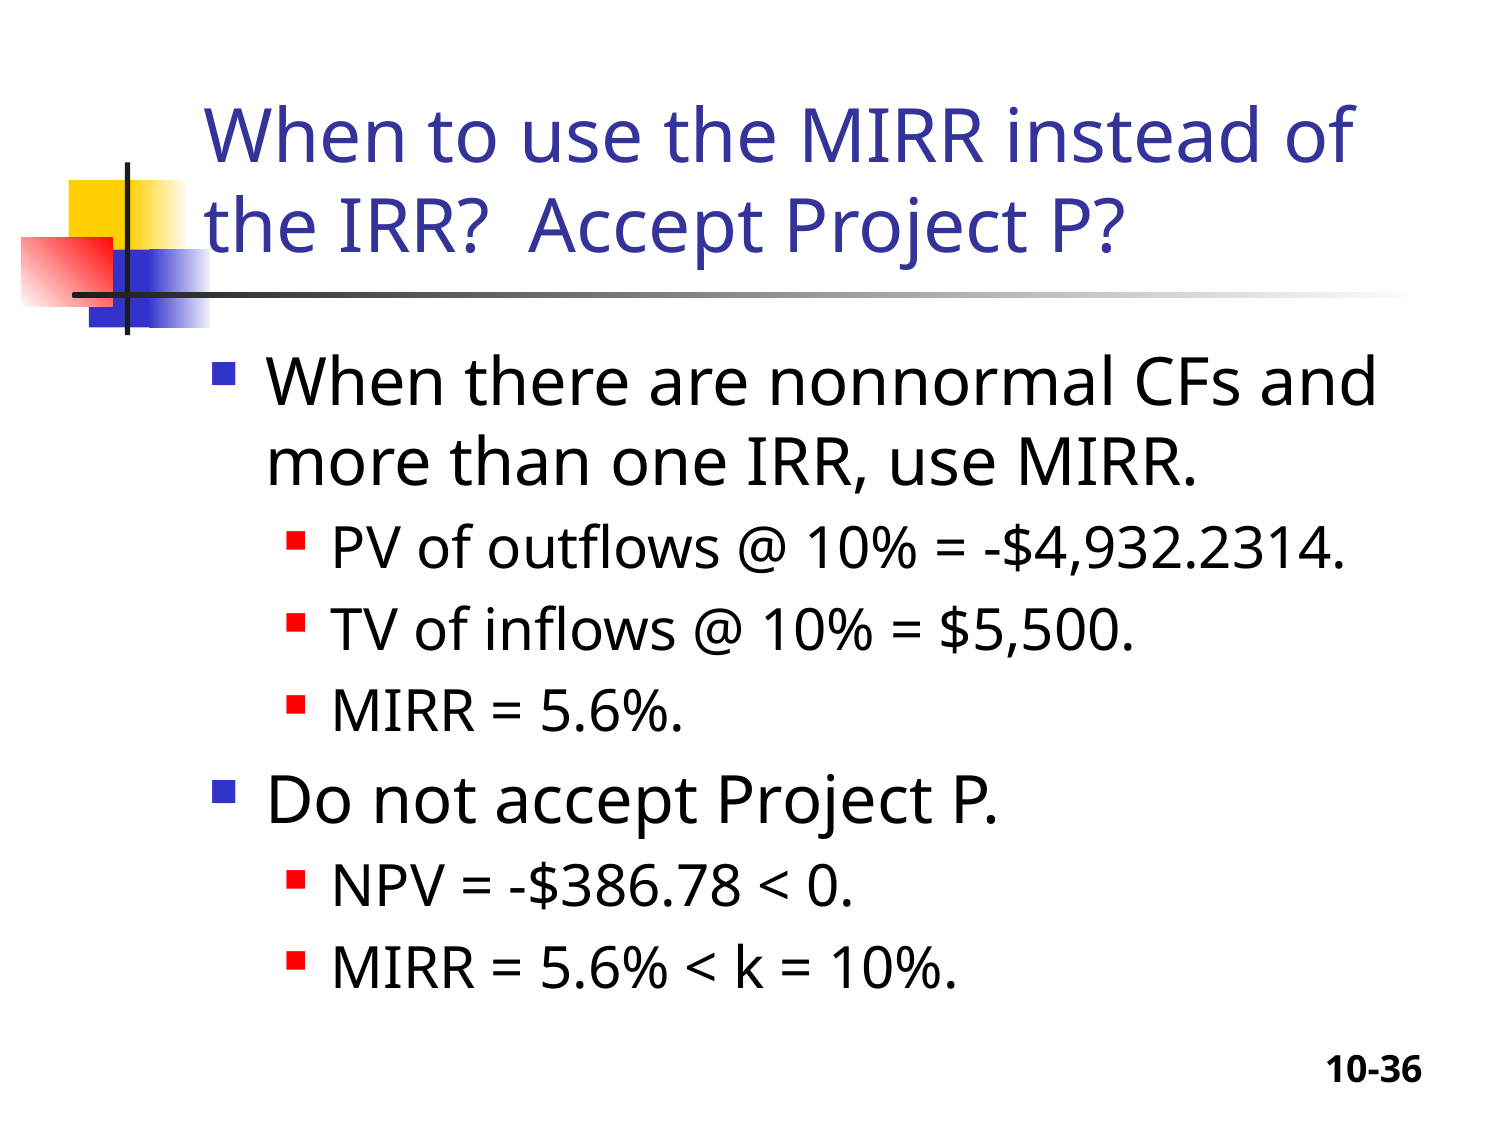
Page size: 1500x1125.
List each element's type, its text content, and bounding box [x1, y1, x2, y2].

title When to use the MIRR instead of the IRR? Accept Project P? [188, 35, 1400, 275]
list When there are nonnormal CFs and more than one IRR, use MIRR. PV of outflows @ 10% = -$4,932.2314. TV of inflows @ 10% = $5,500. MIRR = 5.6%. Do not accept Project P. NPV = -$386.78 < 0. MIRR = 5.6% < k = 10%. [193, 331, 1469, 1050]
